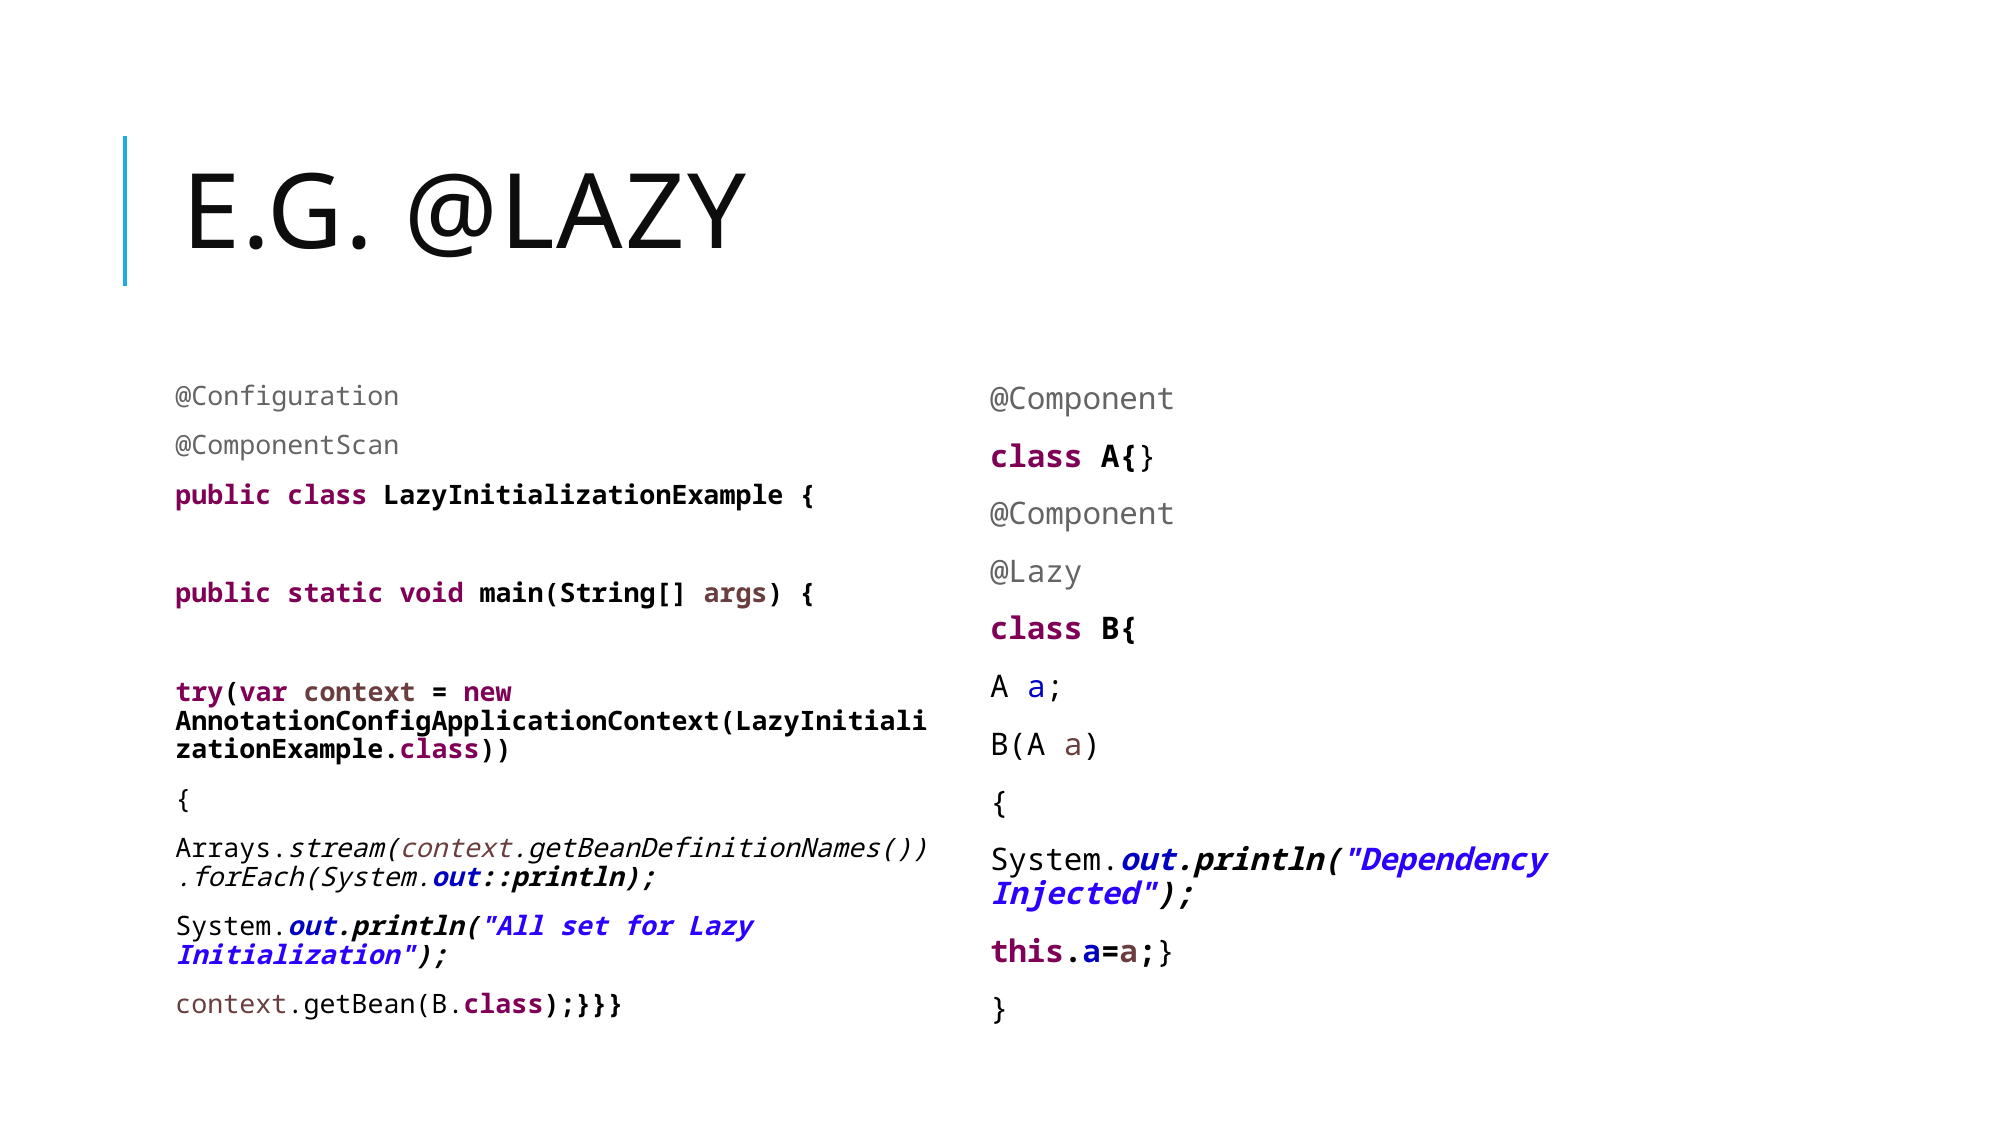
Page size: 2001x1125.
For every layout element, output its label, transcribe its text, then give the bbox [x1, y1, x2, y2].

list @Configuration @ComponentScan public class LazyInitializationExample { public static void main(String[] args) { try(var context = new AnnotationConfigApplicationContext(LazyInitializationExample.class)) { Arrays.stream(context.getBeanDefinitionNames()).forEach(System.out::println); System.out.println("All set for Lazy Initialization"); context.getBean(B.class);}}} [168, 375, 948, 1035]
list @Component class A{} @Component @Lazy class B{ A a; B(A a) { System.out.println("Dependency Injected"); this.a=a;} } [982, 375, 1763, 1035]
title E.g. @Lazy [168, 96, 1763, 342]
